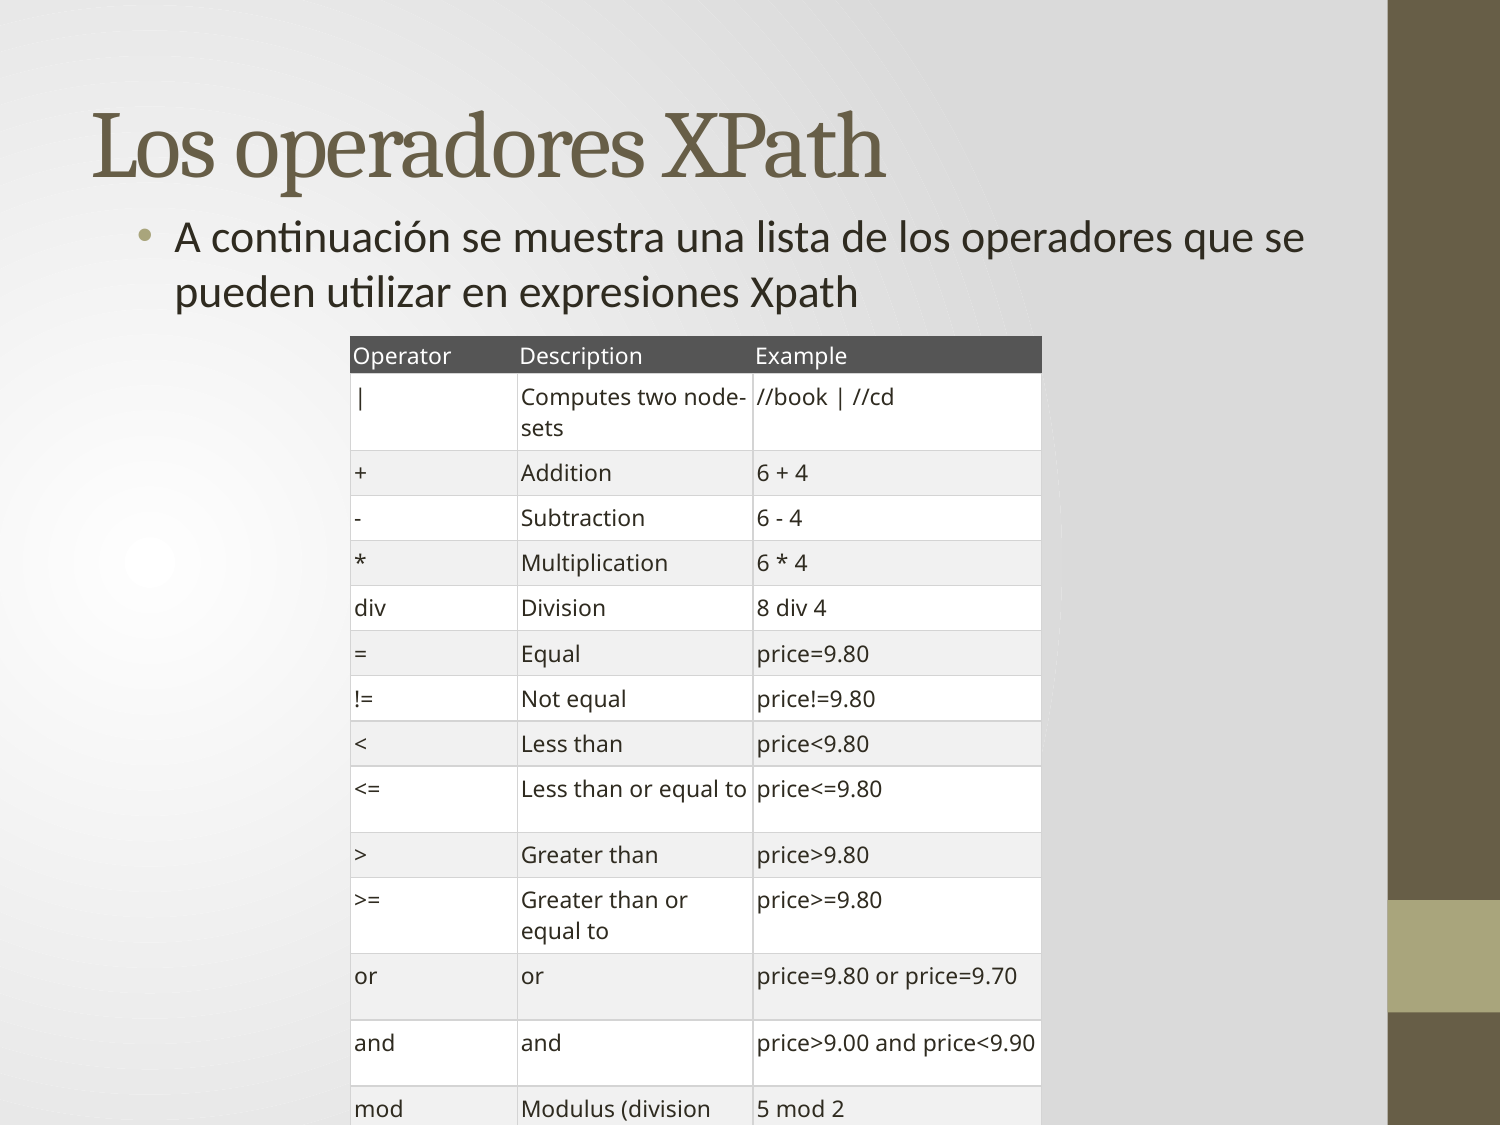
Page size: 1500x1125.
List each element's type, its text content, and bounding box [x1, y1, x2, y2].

table_cell price>9.00 and price<9.90 [754, 1021, 1041, 1085]
table_cell >= [351, 878, 517, 953]
table_cell Addition [518, 451, 752, 495]
list A continuación se muestra una lista de los operadores que se pueden utilizar en expresiones Xpath [103, 199, 1397, 914]
table_cell //book | //cd [754, 374, 1041, 450]
table_cell price=9.80 or price=9.70 [754, 954, 1041, 1019]
table_cell Subtraction [518, 496, 752, 540]
table_cell 8 div 4 [754, 586, 1041, 630]
table_cell - [351, 496, 517, 540]
table_cell 6 * 4 [754, 541, 1041, 585]
table_cell and [351, 1021, 517, 1085]
table_cell <= [351, 767, 517, 832]
table_cell Greater than or equal to [518, 878, 752, 953]
table_cell 5 mod 2 [754, 1087, 1041, 1125]
table_cell or [351, 954, 517, 1019]
table_cell | [351, 374, 517, 450]
table_cell * [351, 541, 517, 585]
table_header Description [518, 337, 752, 373]
table_cell Multiplication [518, 541, 752, 585]
table_cell = [351, 631, 517, 675]
table_header Example [754, 337, 1041, 373]
table_cell div [351, 586, 517, 630]
table_cell 6 - 4 [754, 496, 1041, 540]
table_cell mod [351, 1087, 517, 1125]
table_cell price<9.80 [754, 722, 1041, 765]
table_cell Not equal [518, 676, 752, 720]
table_cell price>=9.80 [754, 878, 1041, 953]
table_cell Greater than [518, 833, 752, 877]
table_cell price=9.80 [754, 631, 1041, 675]
table_cell Equal [518, 631, 752, 675]
table_cell Division [518, 586, 752, 630]
table_cell Modulus (division remainder) [518, 1087, 752, 1125]
table_cell price!=9.80 [754, 676, 1041, 720]
table_cell > [351, 833, 517, 877]
title Los operadores XPath [75, 45, 1325, 233]
table_header Operator [351, 337, 517, 373]
table_cell price>9.80 [754, 833, 1041, 877]
table_cell Less than [518, 722, 752, 765]
table_cell != [351, 676, 517, 720]
table_cell price<=9.80 [754, 767, 1041, 832]
table_cell + [351, 451, 517, 495]
table_cell 6 + 4 [754, 451, 1041, 495]
table_cell Less than or equal to [518, 767, 752, 832]
table_cell Computes two node-sets [518, 374, 752, 450]
table_cell < [351, 722, 517, 765]
table_cell or [518, 954, 752, 1019]
table_cell and [518, 1021, 752, 1085]
